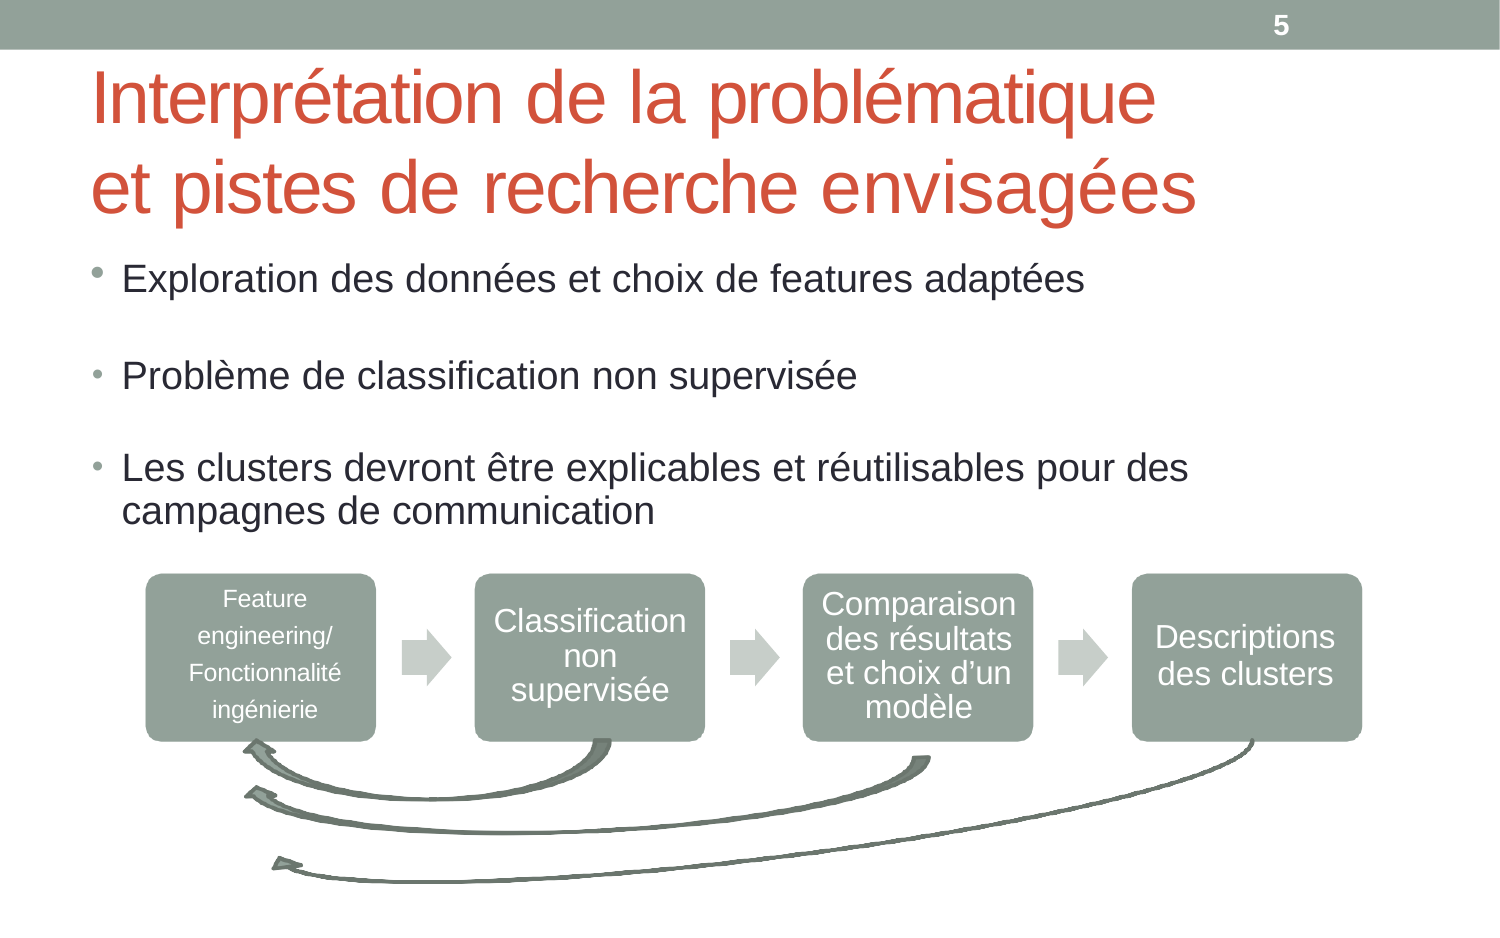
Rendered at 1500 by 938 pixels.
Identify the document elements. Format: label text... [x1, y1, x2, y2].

picture [141, 569, 1366, 884]
text_box <numéro> [1263, 4, 1418, 42]
title Interprétation de la problématique et pistes de recherche envisagées [87, 46, 1222, 229]
text_box Exploration des données et choix de features adaptées Problème de classification non supervisée Les clusters devront être explicables et réutilisables pour des campagnes de communication [89, 251, 1220, 533]
